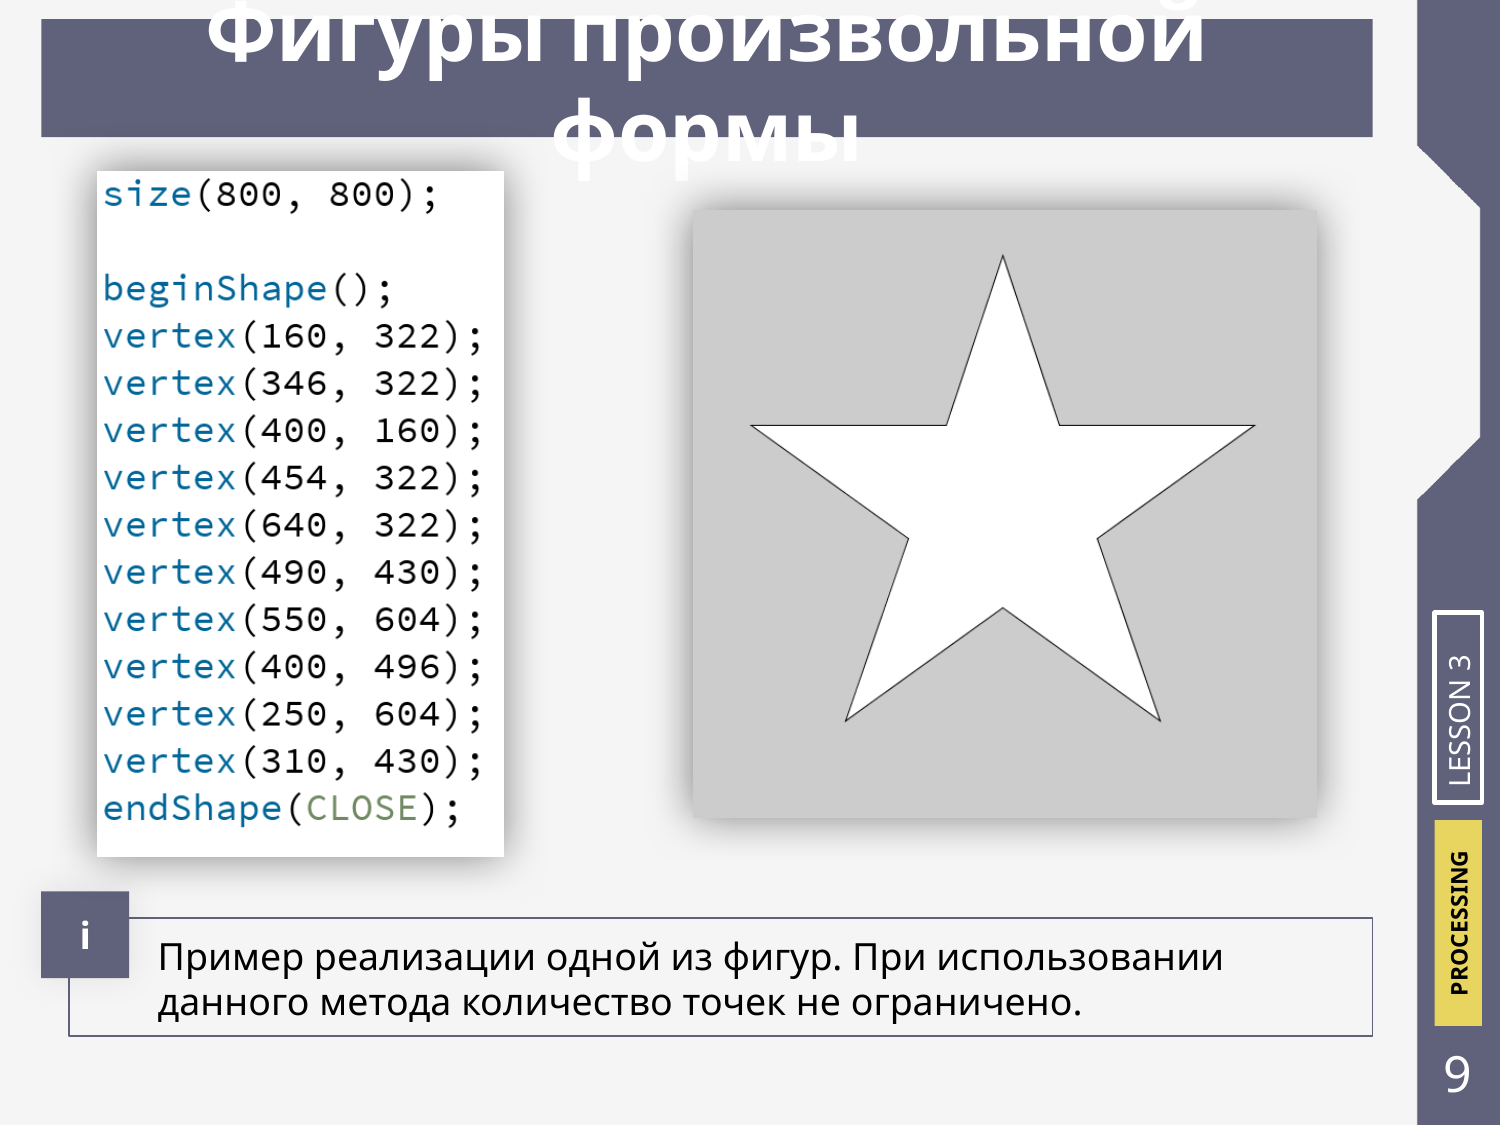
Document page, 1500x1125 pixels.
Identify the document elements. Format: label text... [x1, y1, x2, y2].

list LESSON 3 [1432, 610, 1484, 805]
picture [0, 0, 1500, 1125]
slide_number ‹#› [1401, 1029, 1500, 1125]
text_box i [41, 891, 130, 979]
text_box Пример реализации одной из фигур. При использовании данного метода количество точек не ограничено. [68, 917, 1373, 1036]
title Фигуры произвольной формы [41, 19, 1373, 138]
